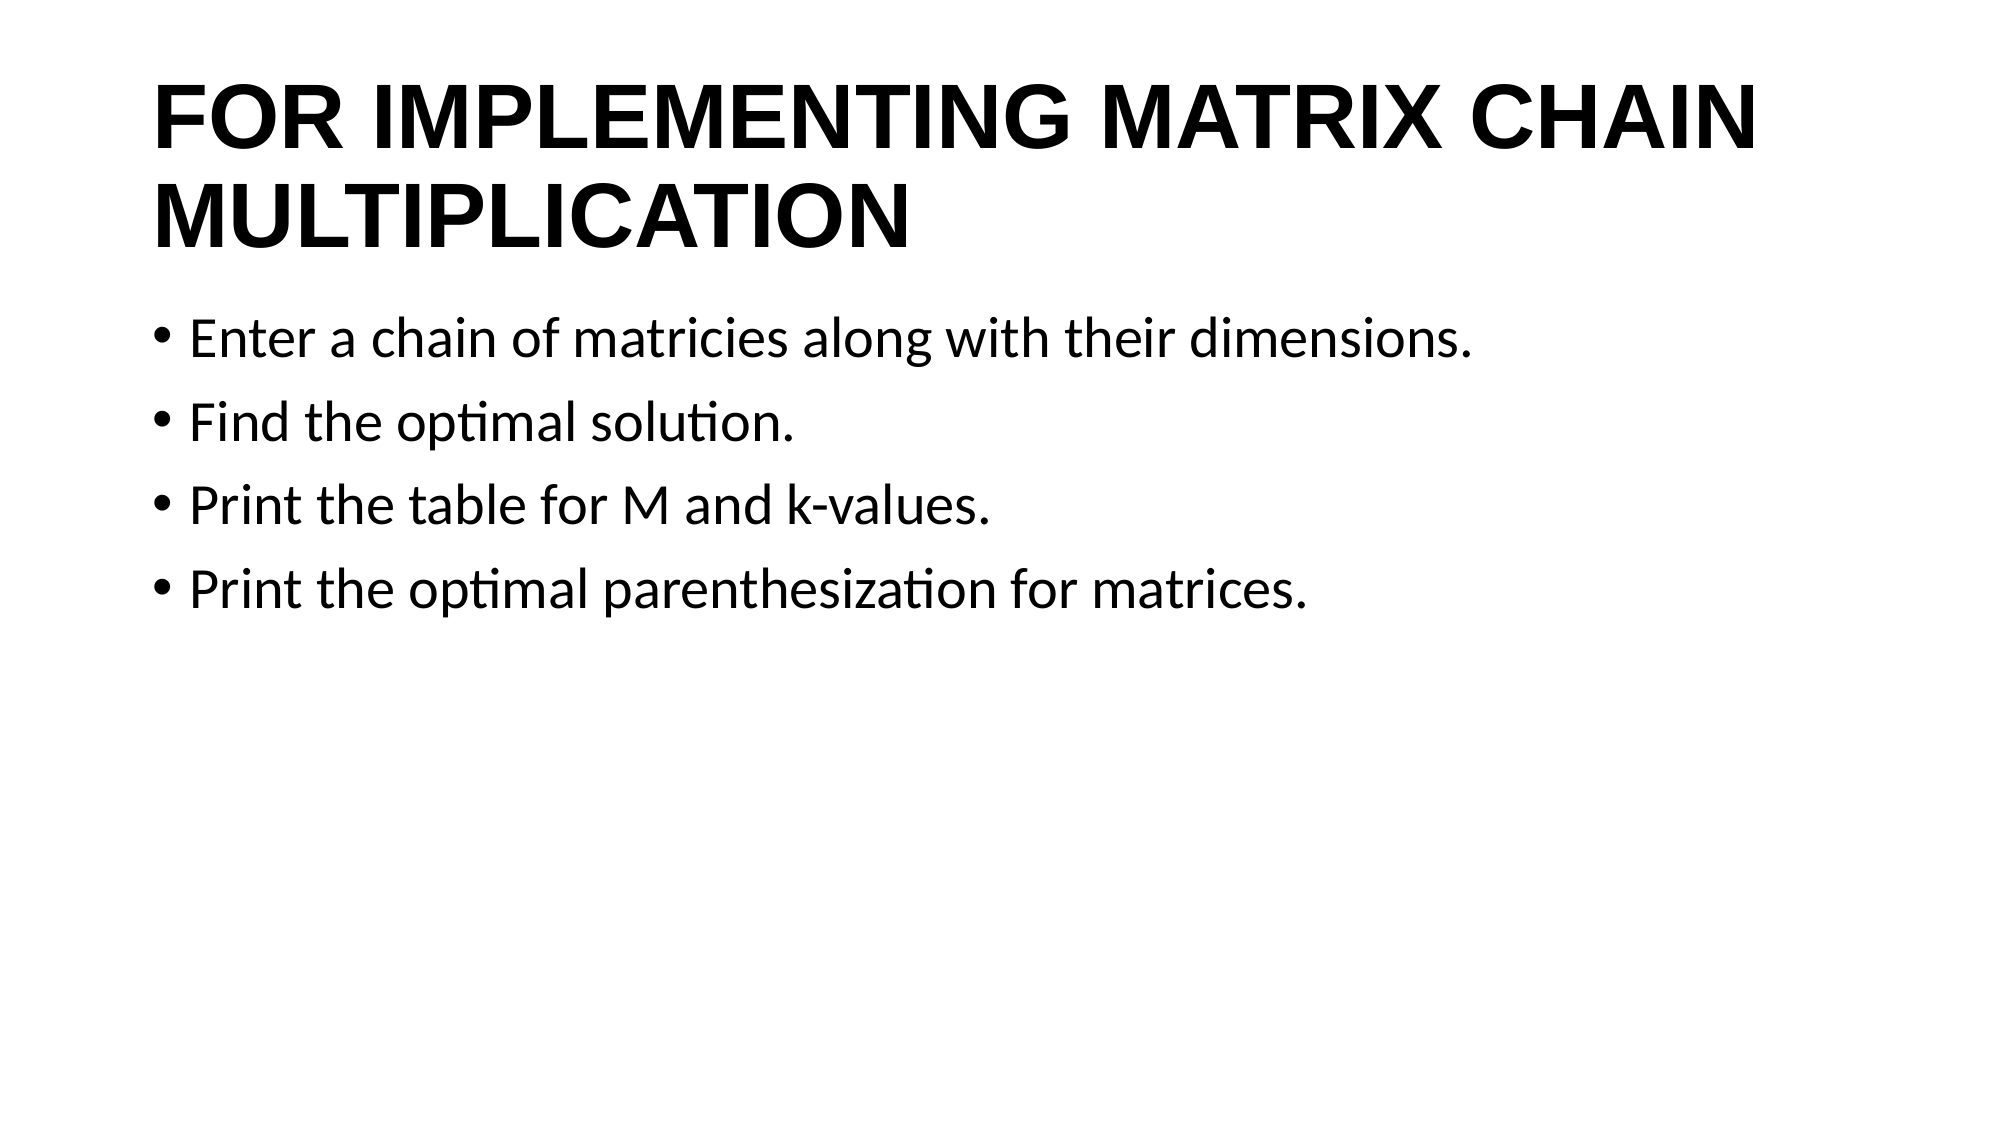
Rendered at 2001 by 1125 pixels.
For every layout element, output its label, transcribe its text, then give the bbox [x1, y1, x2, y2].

title FOR IMPLEMENTING MATRIX CHAIN MULTIPLICATION [137, 59, 1863, 278]
list Enter a chain of matricies along with their dimensions. Find the optimal solution. Print the table for M and k-values. Print the optimal parenthesization for matrices. [137, 299, 1863, 1014]
